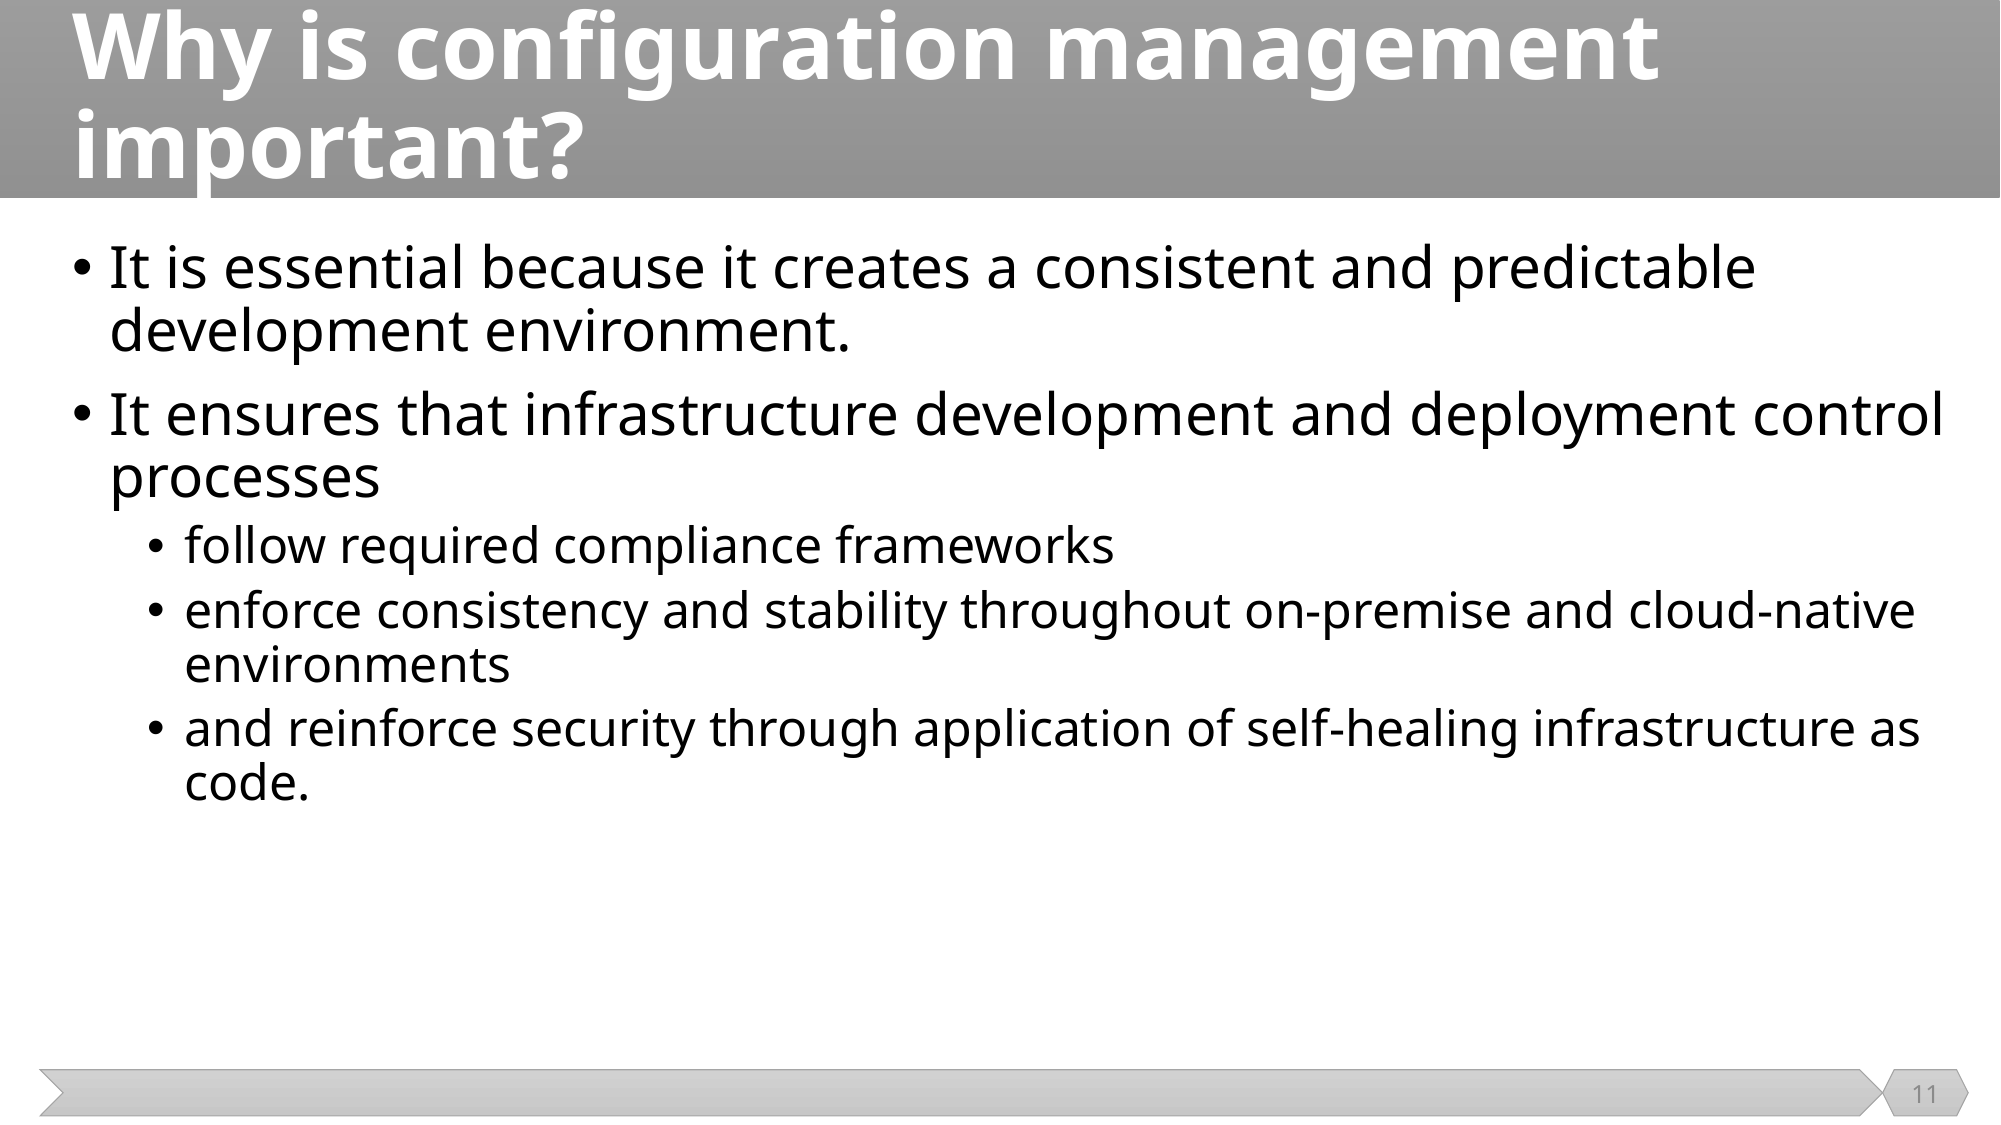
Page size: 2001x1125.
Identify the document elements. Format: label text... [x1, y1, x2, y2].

title Why is configuration management important? [56, 0, 1969, 199]
list It is essential because it creates a consistent and predictable development environment. It ensures that infrastructure development and deployment control processes follow required compliance frameworks enforce consistency and stability throughout on-premise and cloud-native environments and reinforce security through application of self-healing infrastructure as code. [56, 230, 1969, 1010]
slide_number 11 [1882, 1065, 1969, 1125]
